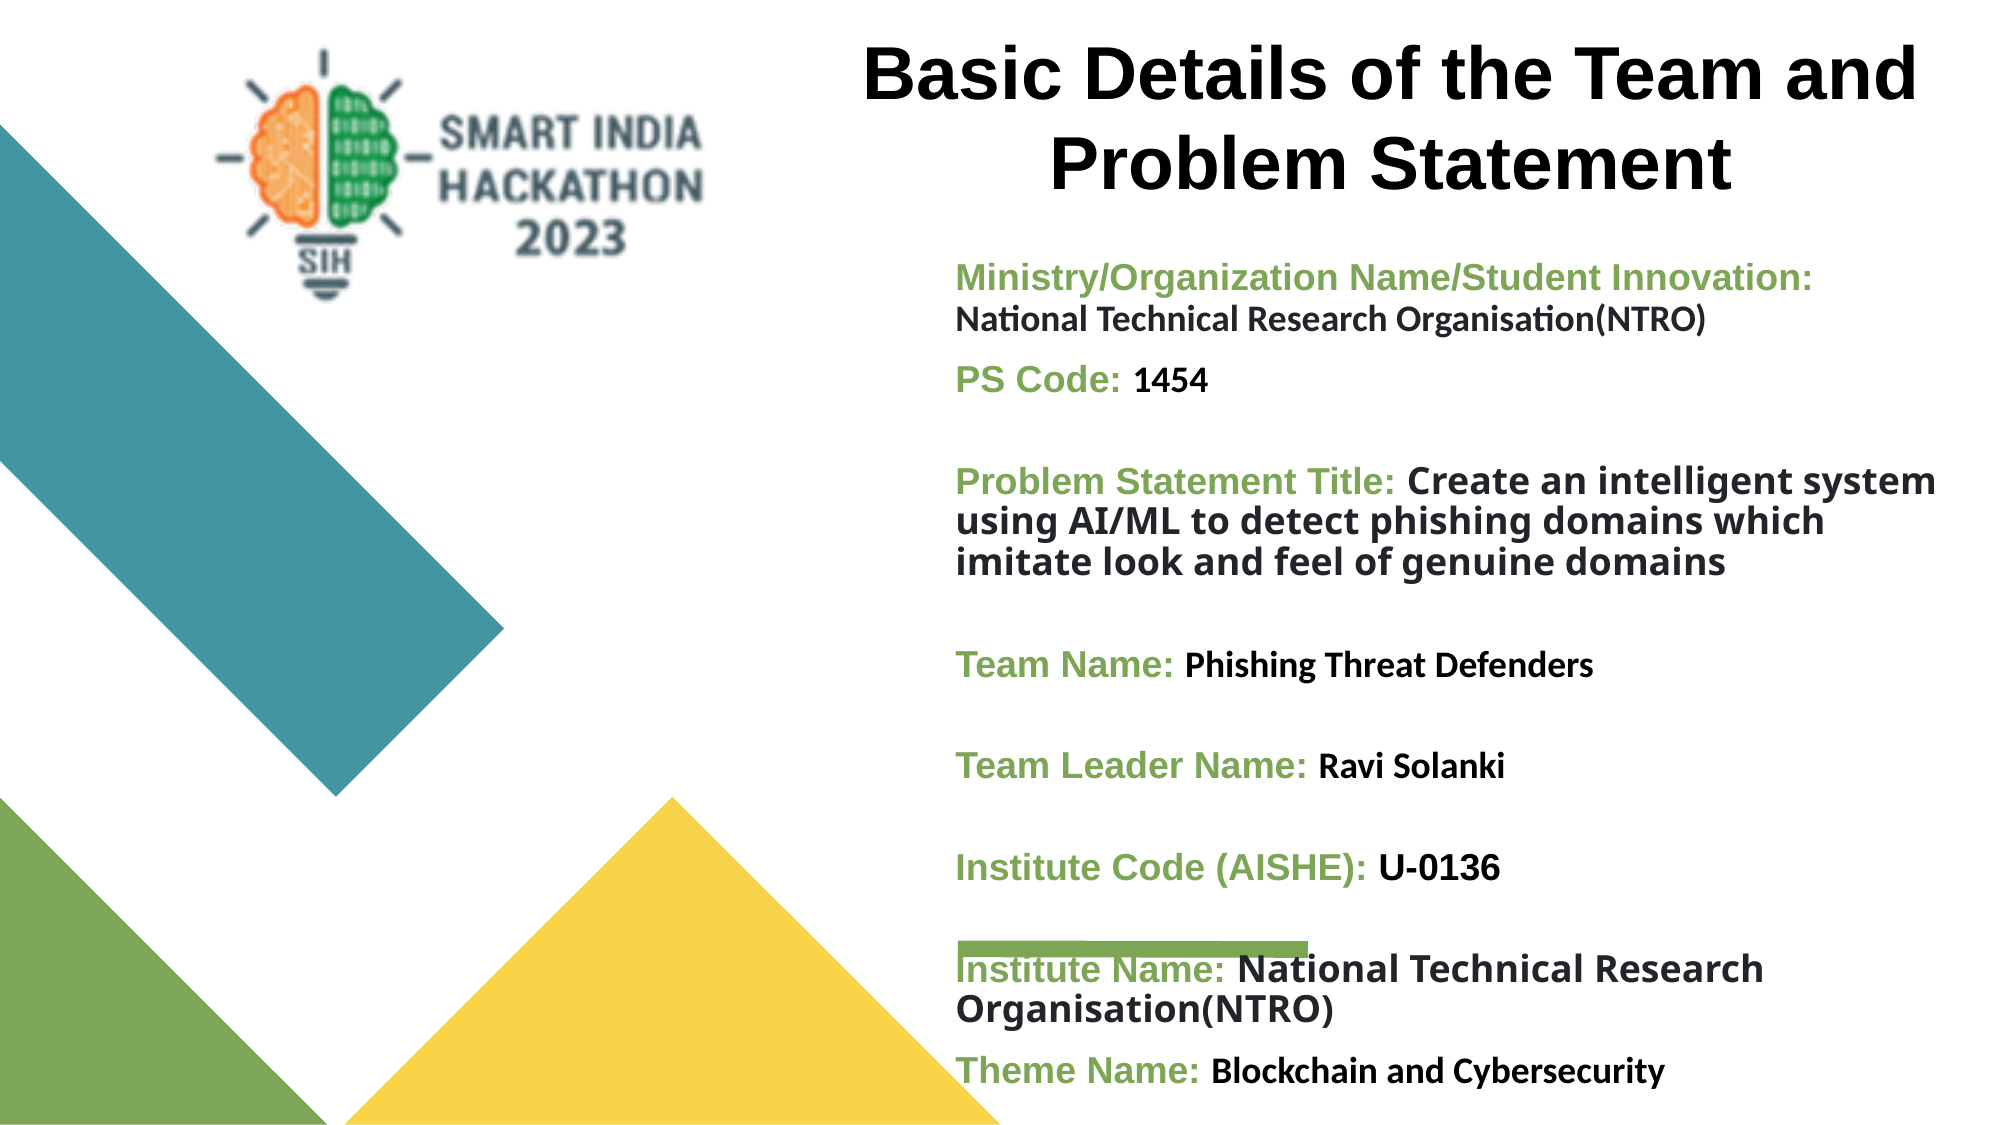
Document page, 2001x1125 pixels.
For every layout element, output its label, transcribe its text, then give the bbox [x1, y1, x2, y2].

list Ministry/Organization Name/Student Innovation: National Technical Research Organisation(NTRO) PS Code: 1454 Problem Statement Title: Create an intelligent system using AI/ML to detect phishing domains which imitate look and feel of genuine domains Team Name: Phishing Threat Defenders Team Leader Name: Ravi Solanki Institute Code (AISHE): U-0136 Institute Name: National Technical Research Organisation(NTRO) Theme Name: Blockchain and Cybersecurity [955, 258, 1948, 1125]
title Basic Details of the Team and Problem Statement [861, 24, 1922, 214]
picture [198, 41, 746, 316]
